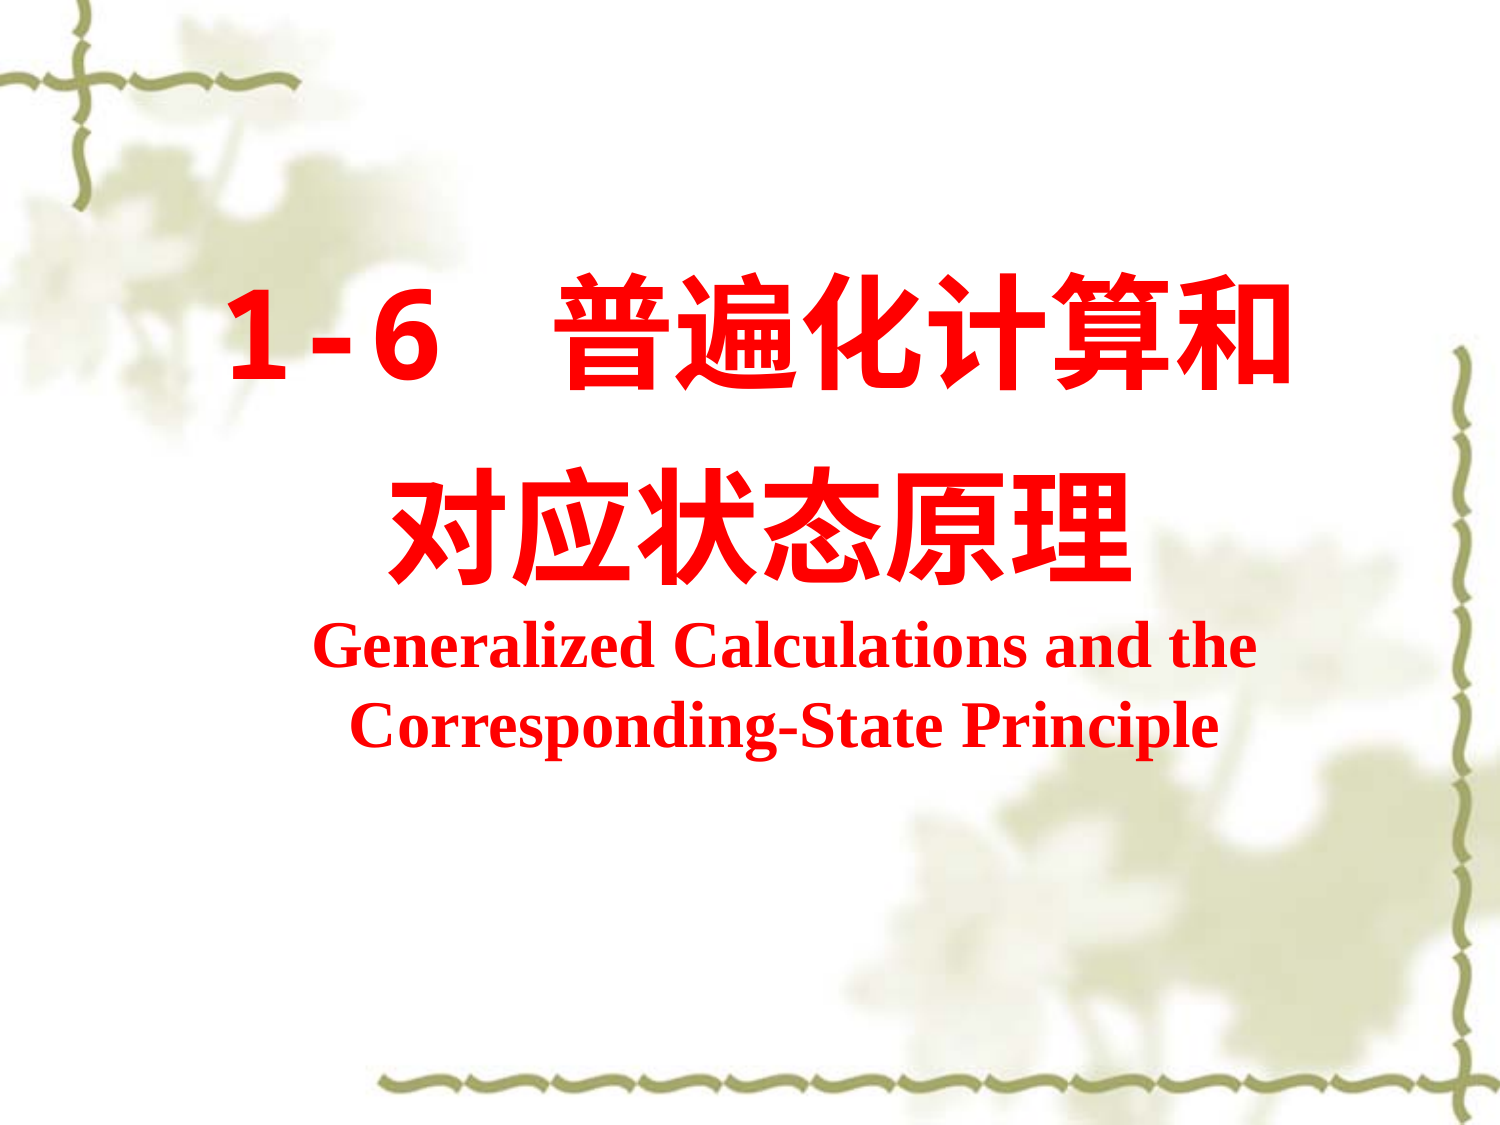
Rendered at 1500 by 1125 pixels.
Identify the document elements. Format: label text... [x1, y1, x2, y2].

picture [0, 0, 1500, 1125]
text_box Generalized Calculations and the Corresponding-State Principle [152, 593, 1418, 769]
text_box 1-6 普遍化计算和对应状态原理 [196, 215, 1322, 593]
